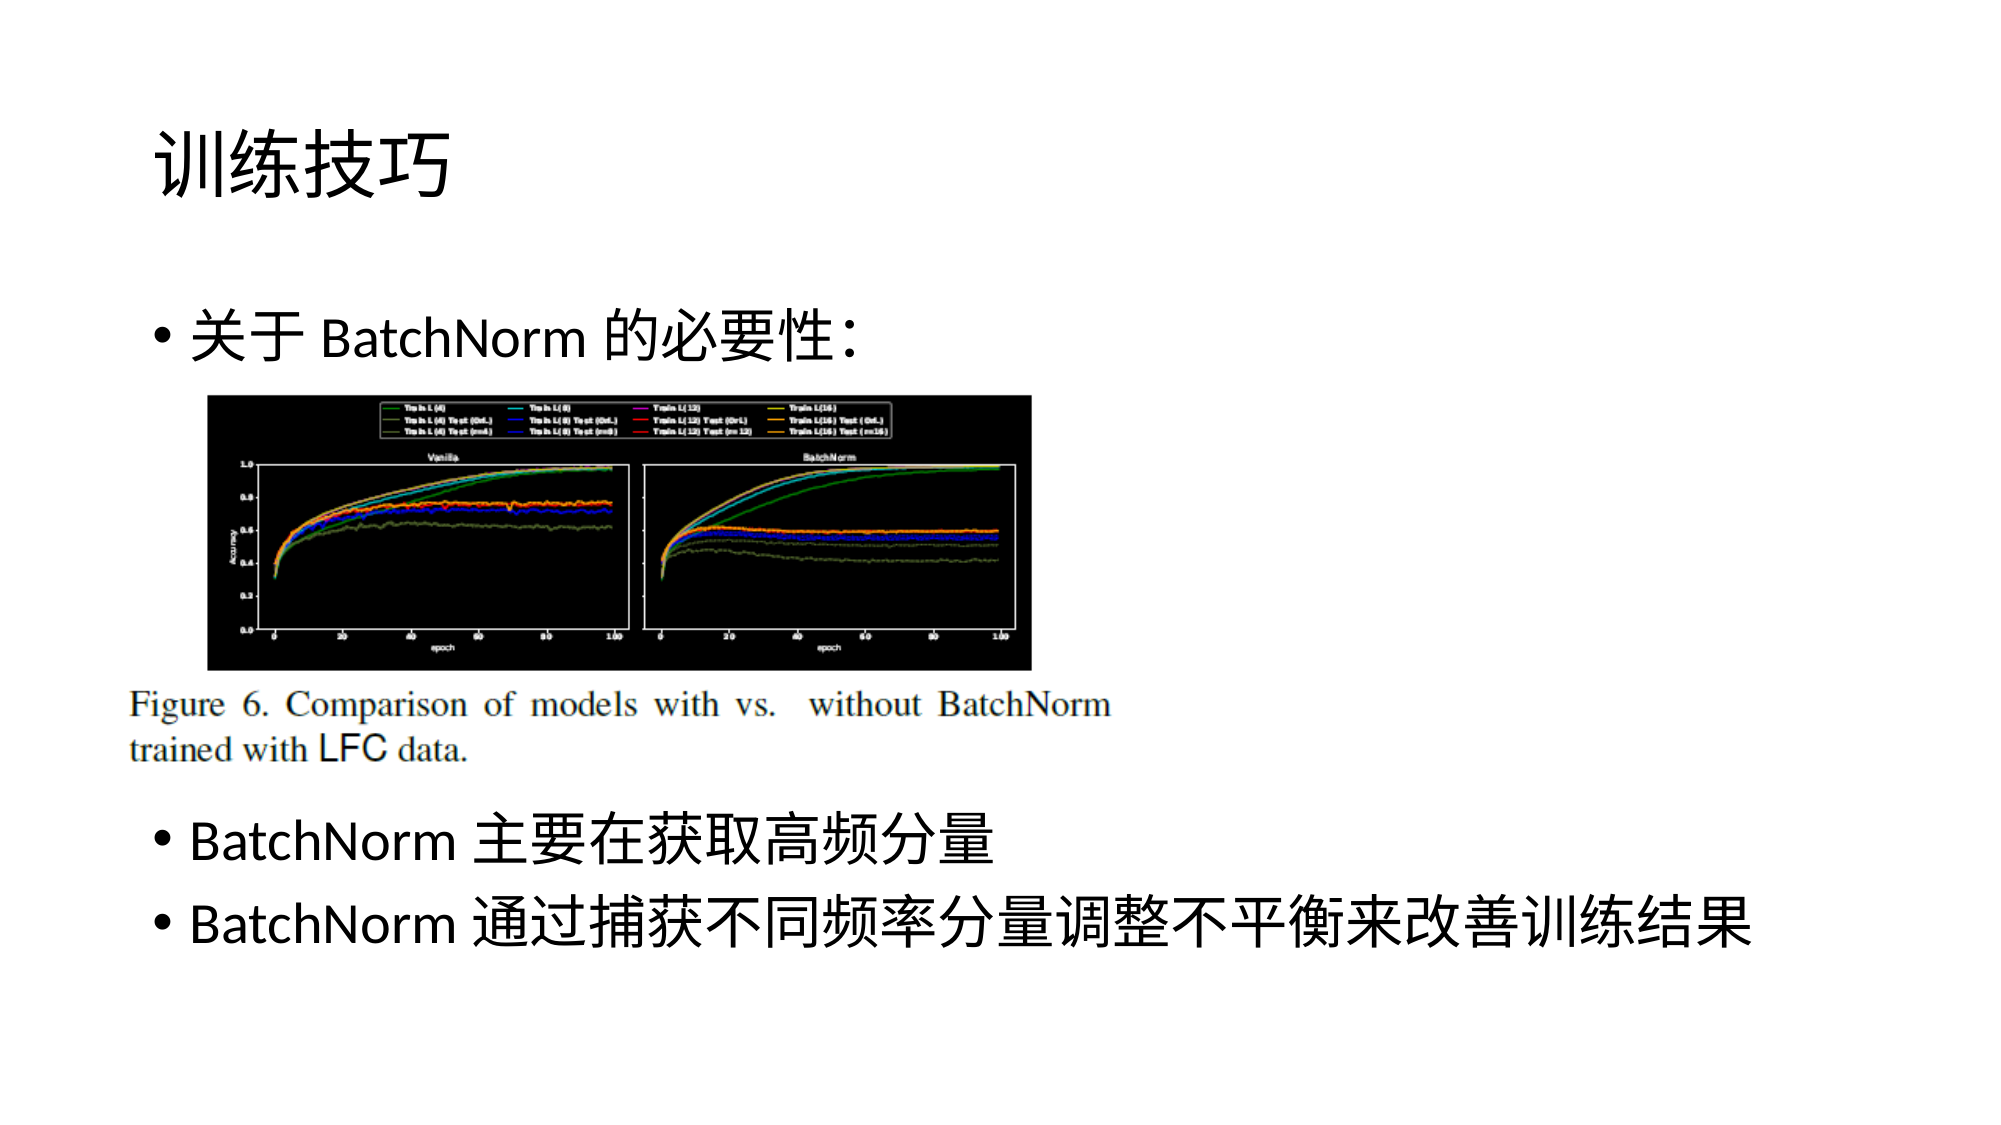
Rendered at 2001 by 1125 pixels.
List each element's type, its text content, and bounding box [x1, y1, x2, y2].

picture [81, 372, 1129, 793]
title 训练技巧 [137, 59, 1863, 278]
list 关于BatchNorm的必要性： BatchNorm主要在获取高频分量 BatchNorm通过捕获不同频率分量调整不平衡来改善训练结果 [137, 299, 1863, 1014]
